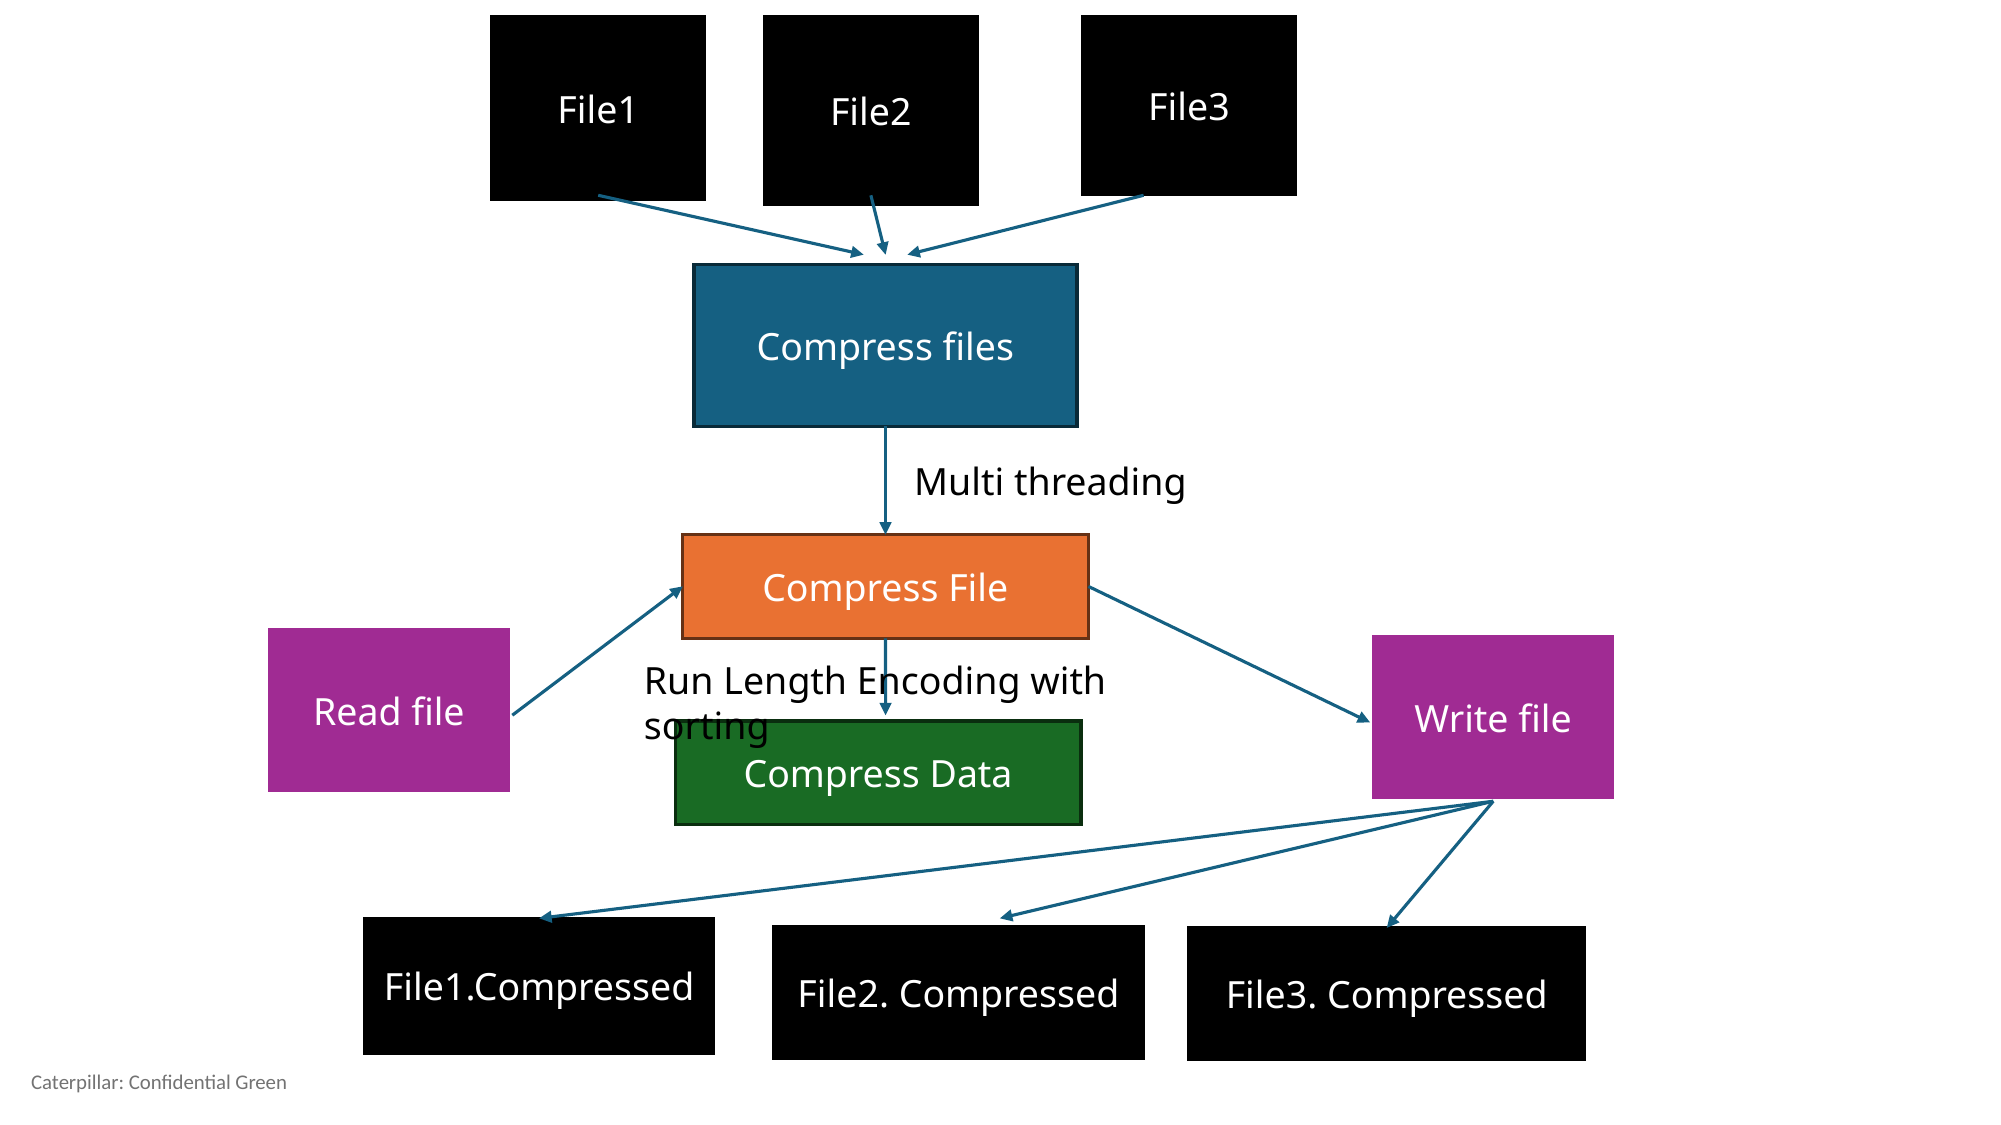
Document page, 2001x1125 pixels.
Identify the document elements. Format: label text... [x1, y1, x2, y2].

text_box Read file [264, 624, 514, 796]
text_box File1 [490, 15, 706, 201]
text_box File2 [763, 15, 979, 206]
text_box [907, 194, 1145, 256]
text_box File3. Compressed [1187, 926, 1586, 1061]
text_box File3 [1081, 15, 1297, 196]
text_box Run Length Encoding with sorting [629, 649, 1200, 755]
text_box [1386, 800, 1494, 929]
text_box Compress File [681, 533, 1090, 640]
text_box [1087, 585, 1371, 723]
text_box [870, 194, 887, 256]
text_box Write file [1368, 631, 1619, 803]
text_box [511, 585, 684, 716]
text_box File2. Compressed [772, 925, 1145, 1060]
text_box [538, 800, 999, 919]
text_box Multi threading [899, 450, 1224, 510]
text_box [597, 194, 865, 256]
text_box Compress Data [674, 755, 1083, 800]
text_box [999, 800, 1386, 919]
text_box File1.Compressed [363, 917, 715, 1055]
text_box Compress files [692, 263, 1079, 428]
